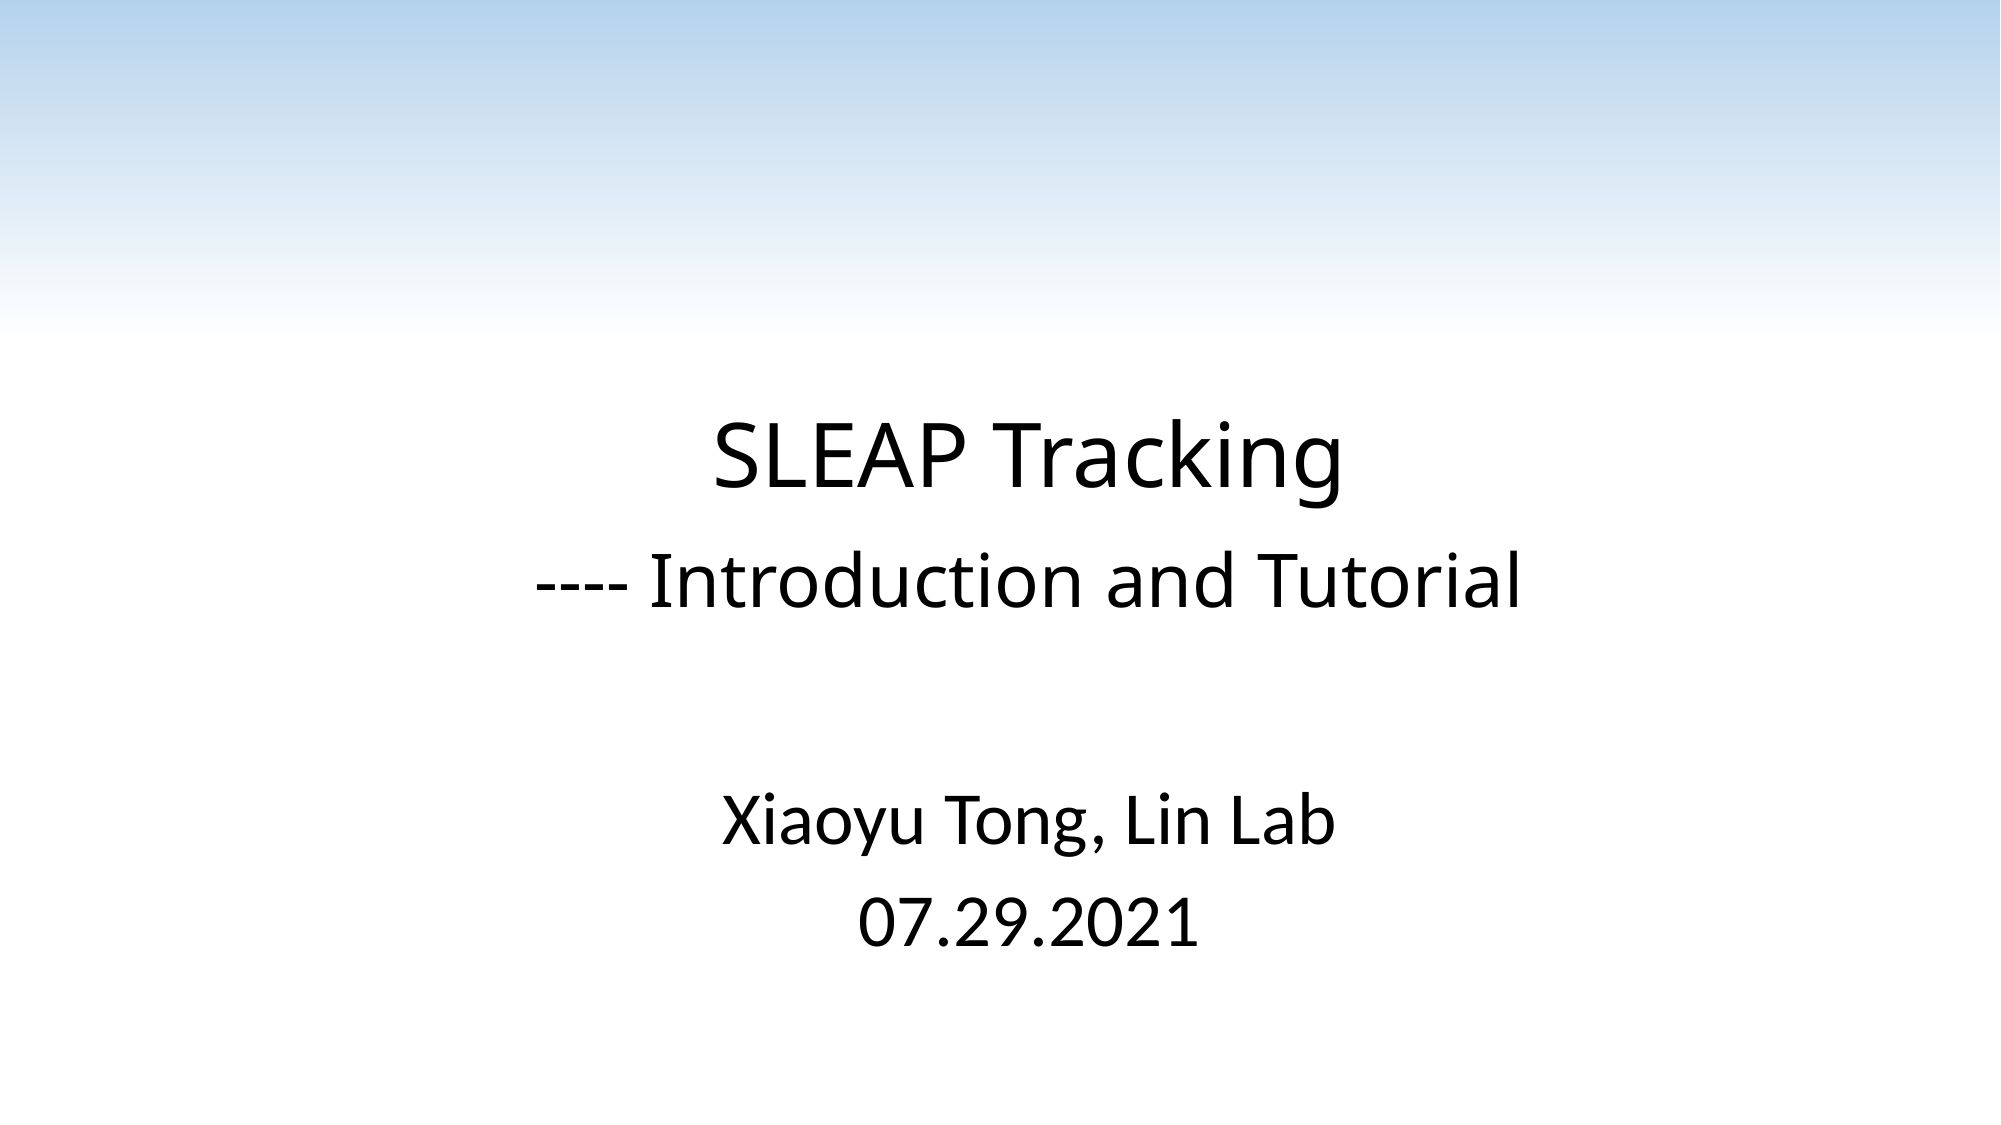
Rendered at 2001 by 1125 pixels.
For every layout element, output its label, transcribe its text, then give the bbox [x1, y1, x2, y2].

subtitle Xiaoyu Tong, Lin Lab 07.29.2021 [279, 772, 1780, 1045]
title SLEAP Tracking ---- Introduction and Tutorial [279, 401, 1780, 632]
